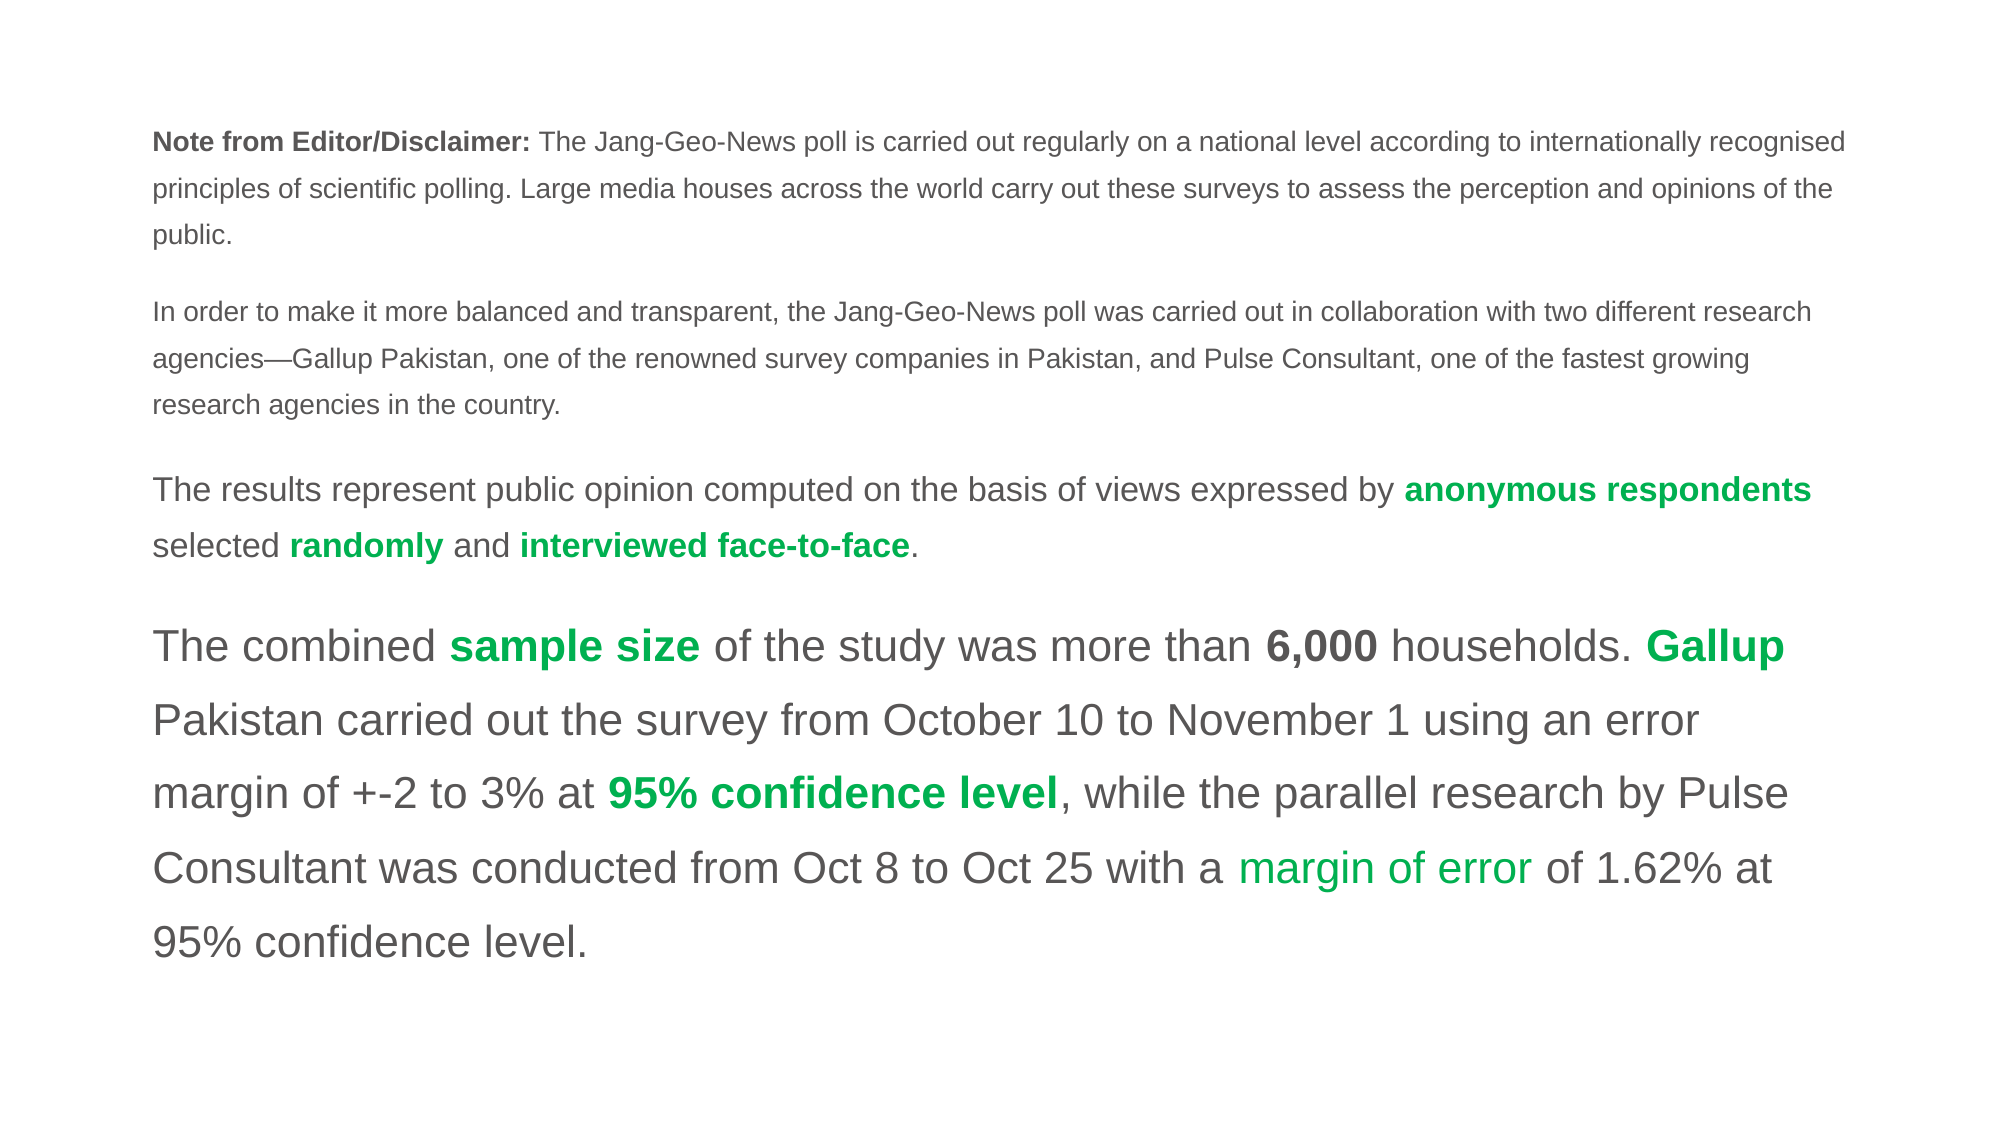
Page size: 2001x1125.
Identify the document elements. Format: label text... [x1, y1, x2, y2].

list Note from Editor/Disclaimer: The Jang-Geo-News poll is carried out regularly on a national level according to internationally recognised principles of scientific polling. Large media houses across the world carry out these surveys to assess the perception and opinions of the public. In order to make it more balanced and transparent, the Jang-Geo-News poll was carried out in collaboration with two different research agencies—Gallup Pakistan, one of the renowned survey companies in Pakistan, and Pulse Consultant, one of the fastest growing research agencies in the country. The results represent public opinion computed on the basis of views expressed by anonymous respondents selected randomly and interviewed face-to-face. The combined sample size of the study was more than 6,000 households. Gallup Pakistan carried out the survey from October 10 to November 1 using an error margin of +-2 to 3% at 95% confidence level, while the parallel research by Pulse Consultant was conducted from Oct 8 to Oct 25 with a margin of error of 1.62% at 95% confidence level. [137, 103, 1863, 1054]
